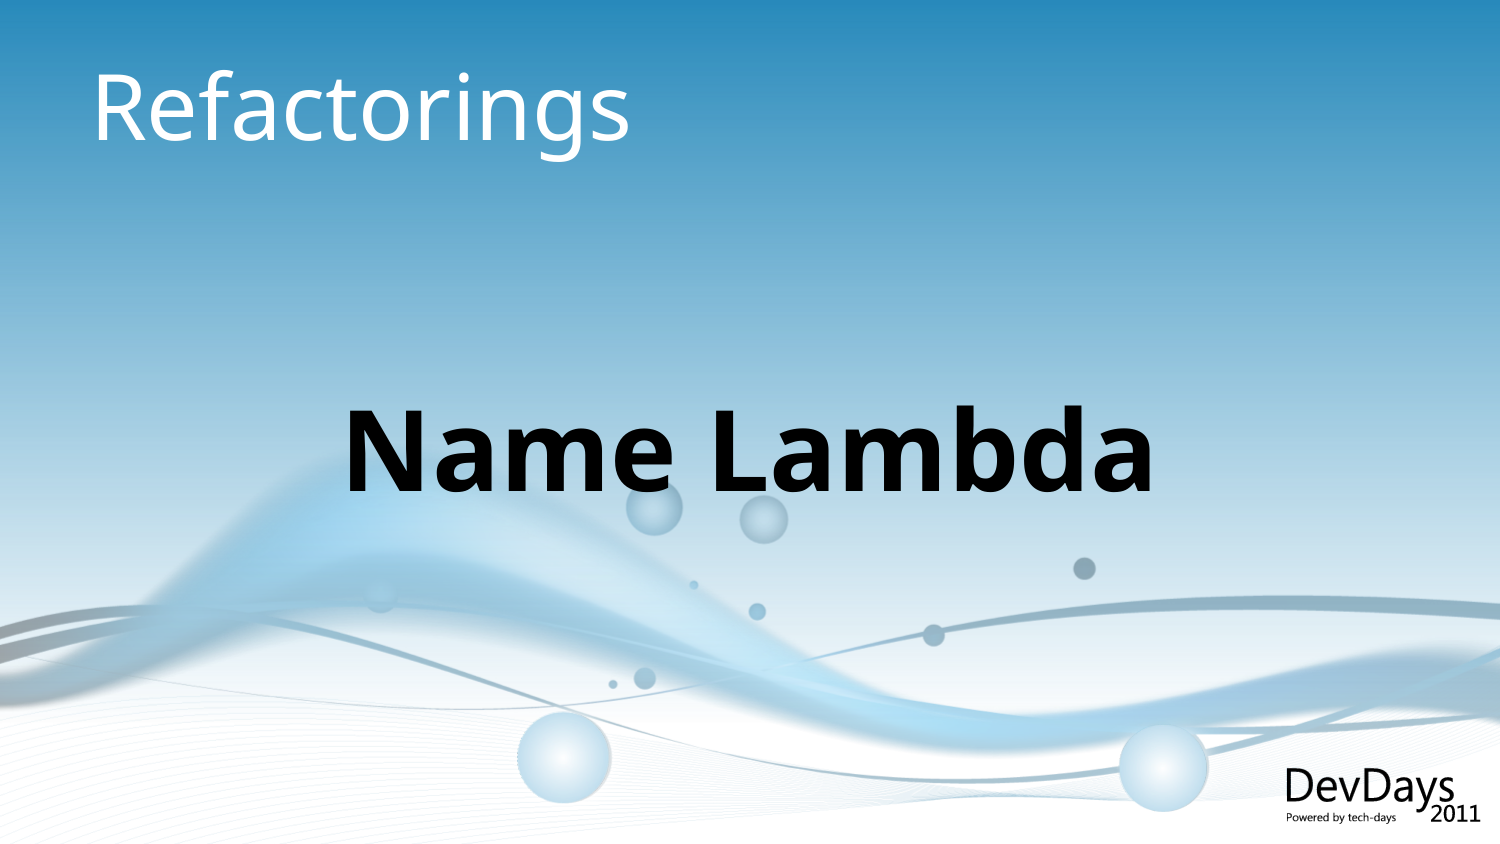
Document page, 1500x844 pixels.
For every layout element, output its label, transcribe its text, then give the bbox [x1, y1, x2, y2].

picture [0, 522, 1500, 844]
title Refactorings [75, 33, 1425, 175]
picture [0, 0, 1500, 371]
text_box Name Lambda [0, 371, 1500, 522]
